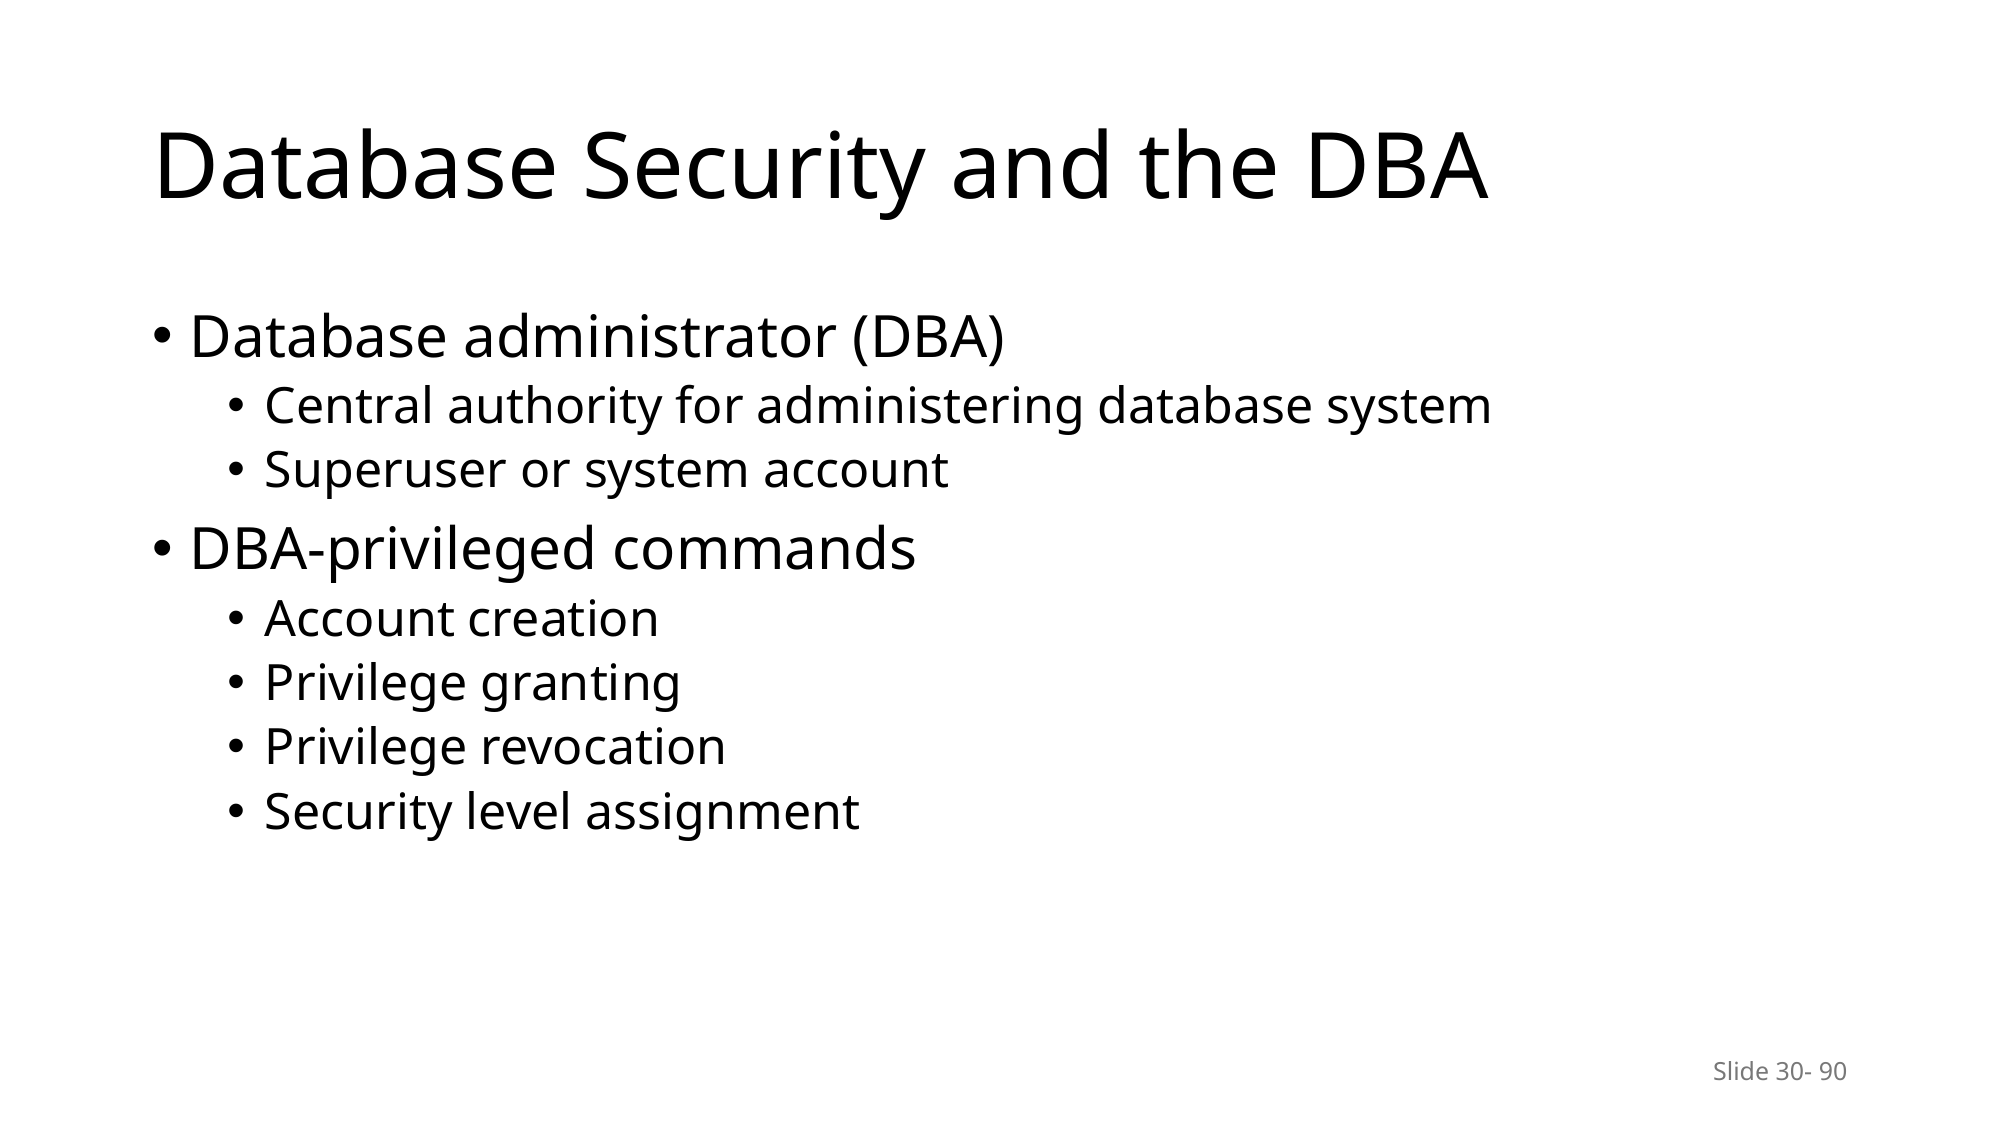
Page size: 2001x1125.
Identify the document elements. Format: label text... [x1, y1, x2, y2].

title Database Security and the DBA [137, 59, 1863, 278]
list Database administrator (DBA) Central authority for administering database system Superuser or system account DBA-privileged commands Account creation Privilege granting Privilege revocation Security level assignment [137, 299, 1863, 1014]
slide_number Slide 30- 90 [1412, 1042, 1863, 1103]
